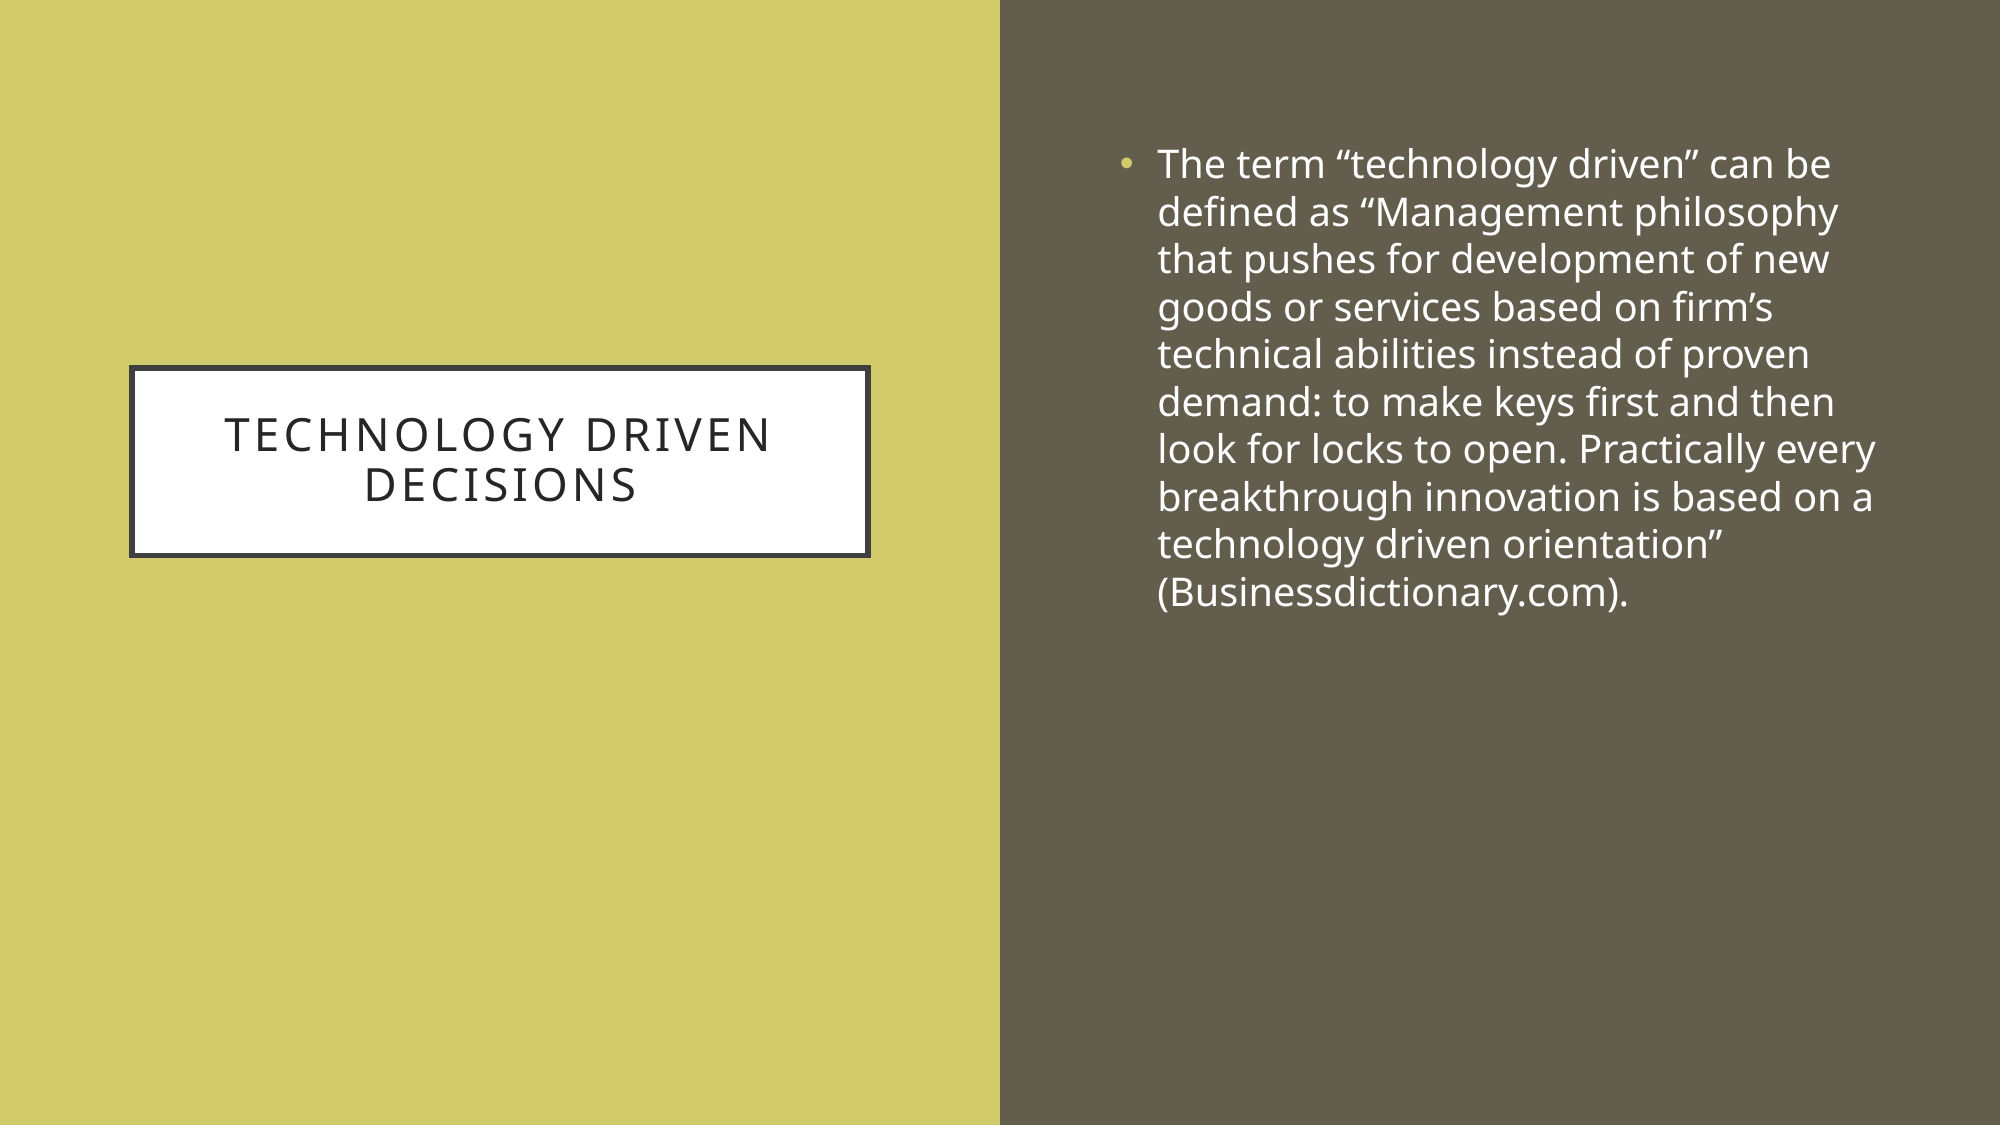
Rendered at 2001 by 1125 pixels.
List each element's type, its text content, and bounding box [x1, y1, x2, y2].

list The term “technology driven” can be defined as “Management philosophy that pushes for development of new goods or services based on firm’s technical abilities instead of proven demand: to make keys first and then look for locks to open. Practically every breakthrough innovation is based on a technology driven orientation” (Businessdictionary.com). [1104, 131, 1895, 993]
title Technology Driven Decisions [129, 365, 871, 558]
